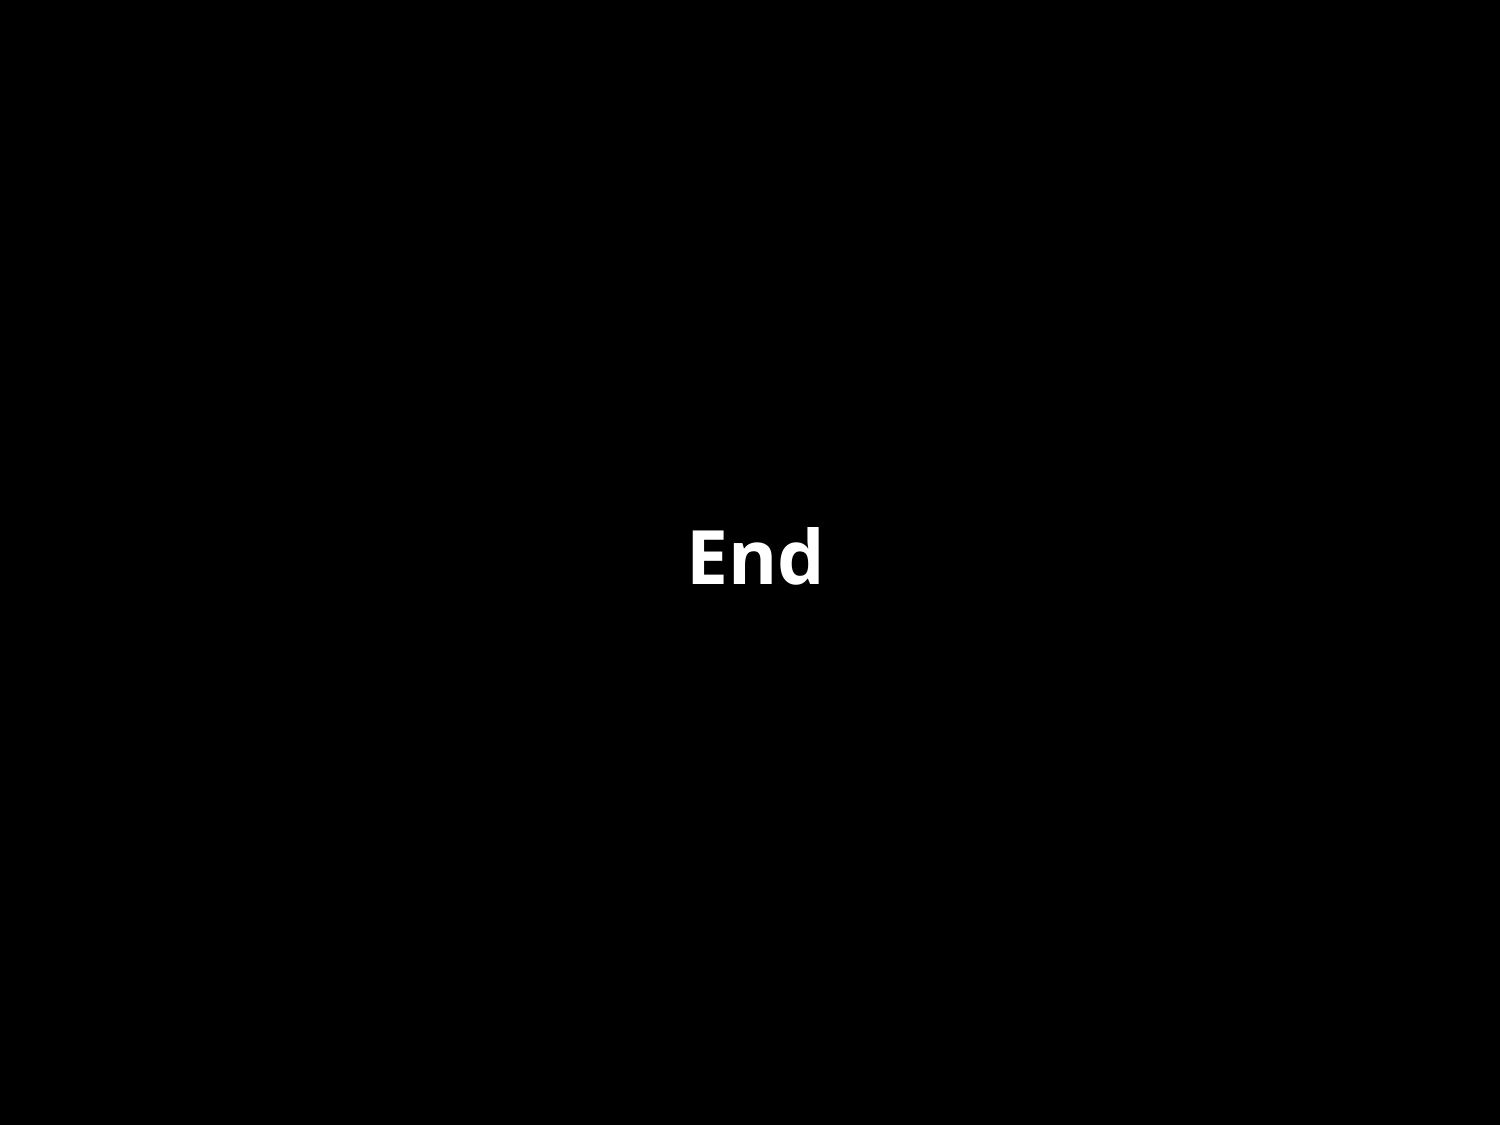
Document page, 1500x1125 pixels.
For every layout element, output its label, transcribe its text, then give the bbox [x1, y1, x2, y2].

list End [118, 425, 1394, 672]
